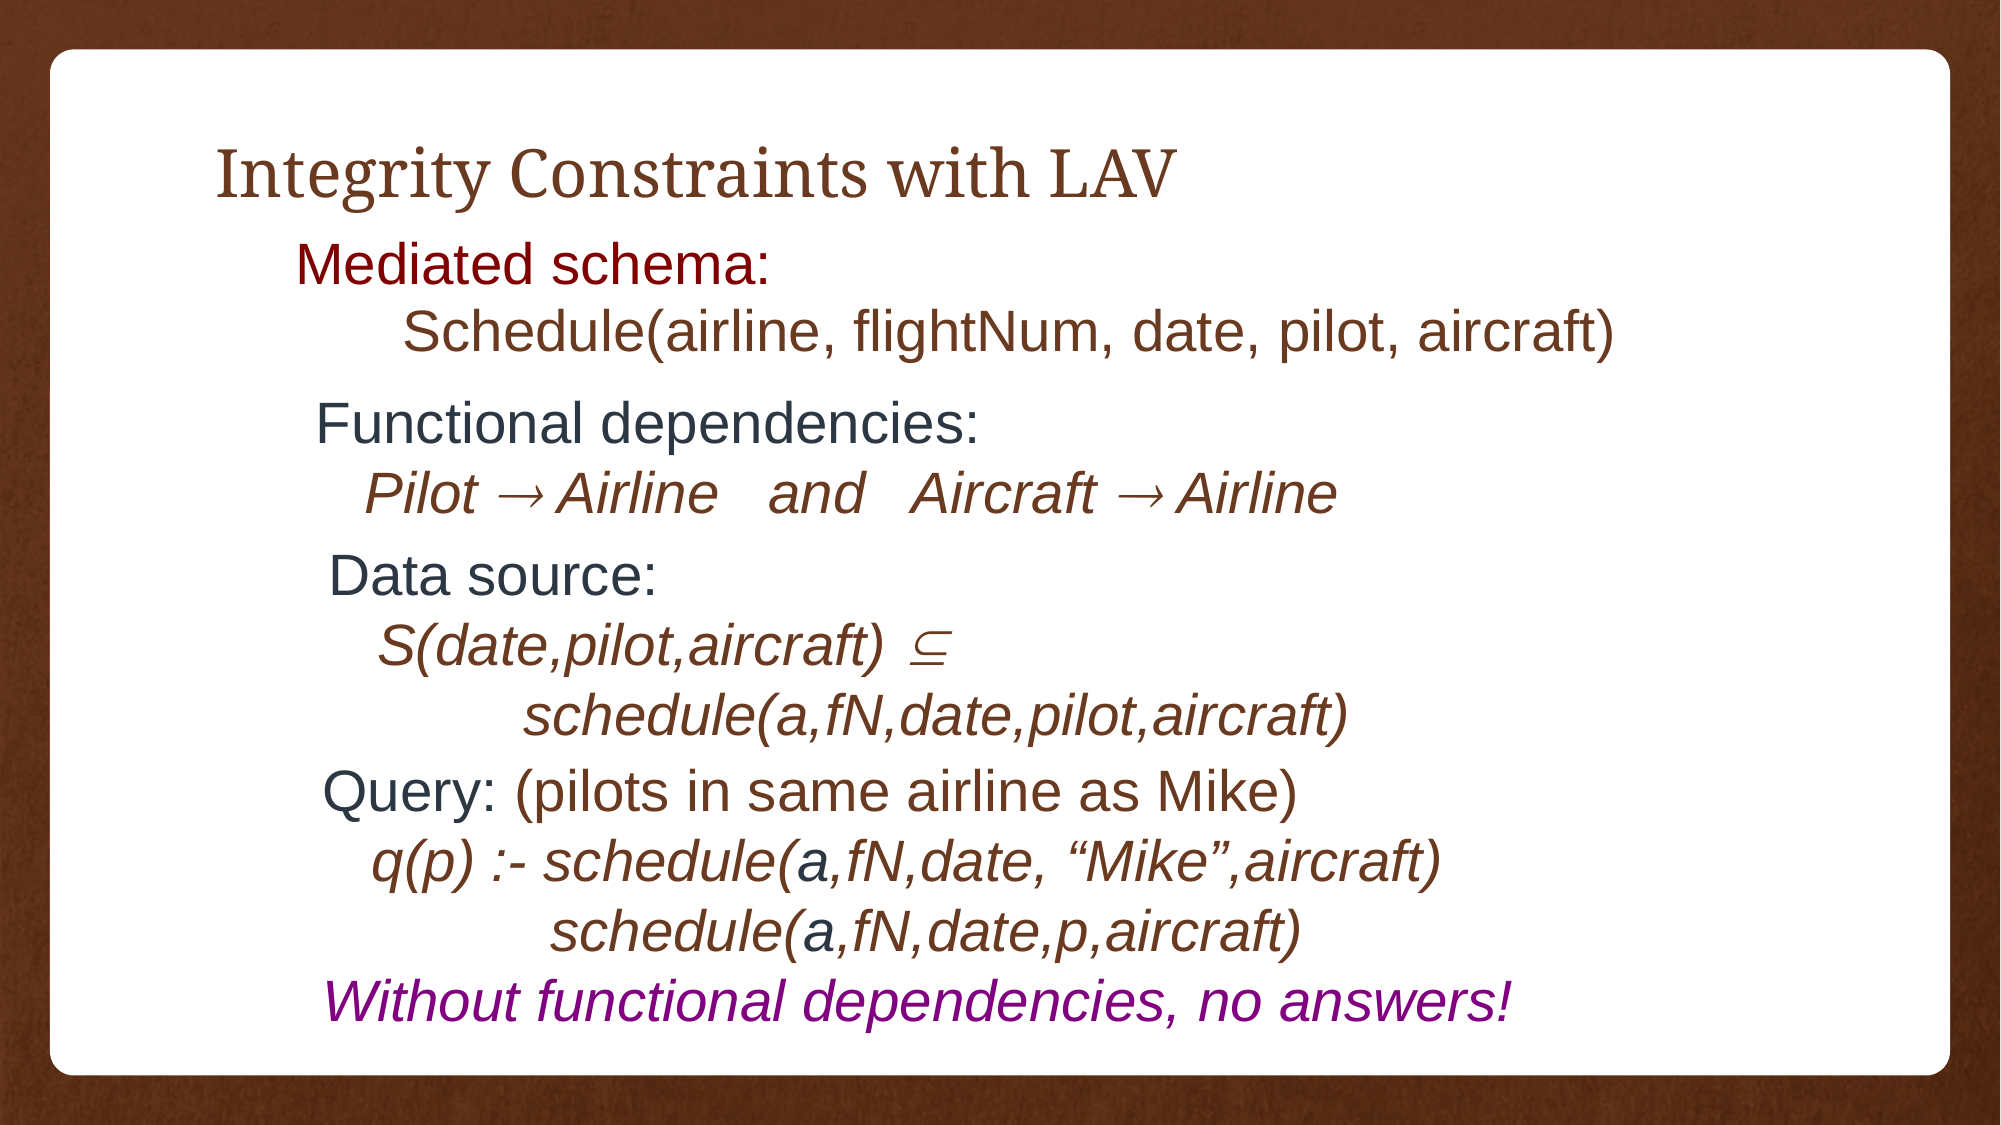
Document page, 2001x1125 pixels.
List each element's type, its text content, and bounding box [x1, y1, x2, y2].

title Integrity Constraints with LAV [200, 70, 1800, 219]
text_box Mediated schema: [280, 218, 788, 304]
text_box Data source: S(date,pilot,aircraft)  schedule(a,fN,date,pilot,aircraft) [313, 529, 1367, 745]
text_box Query: (pilots in same airline as Mike) q(p) :- schedule(a,fN,date, “Mike”,aircraft) schedule(a,fN,date,p,aircraft) Without functional dependencies, no answers! [308, 745, 1530, 1040]
text_box Schedule(airline, flightNum, date, pilot, aircraft) [387, 285, 1633, 371]
text_box Functional dependencies: Pilot  Airline and Aircraft  Airline [300, 377, 1355, 533]
